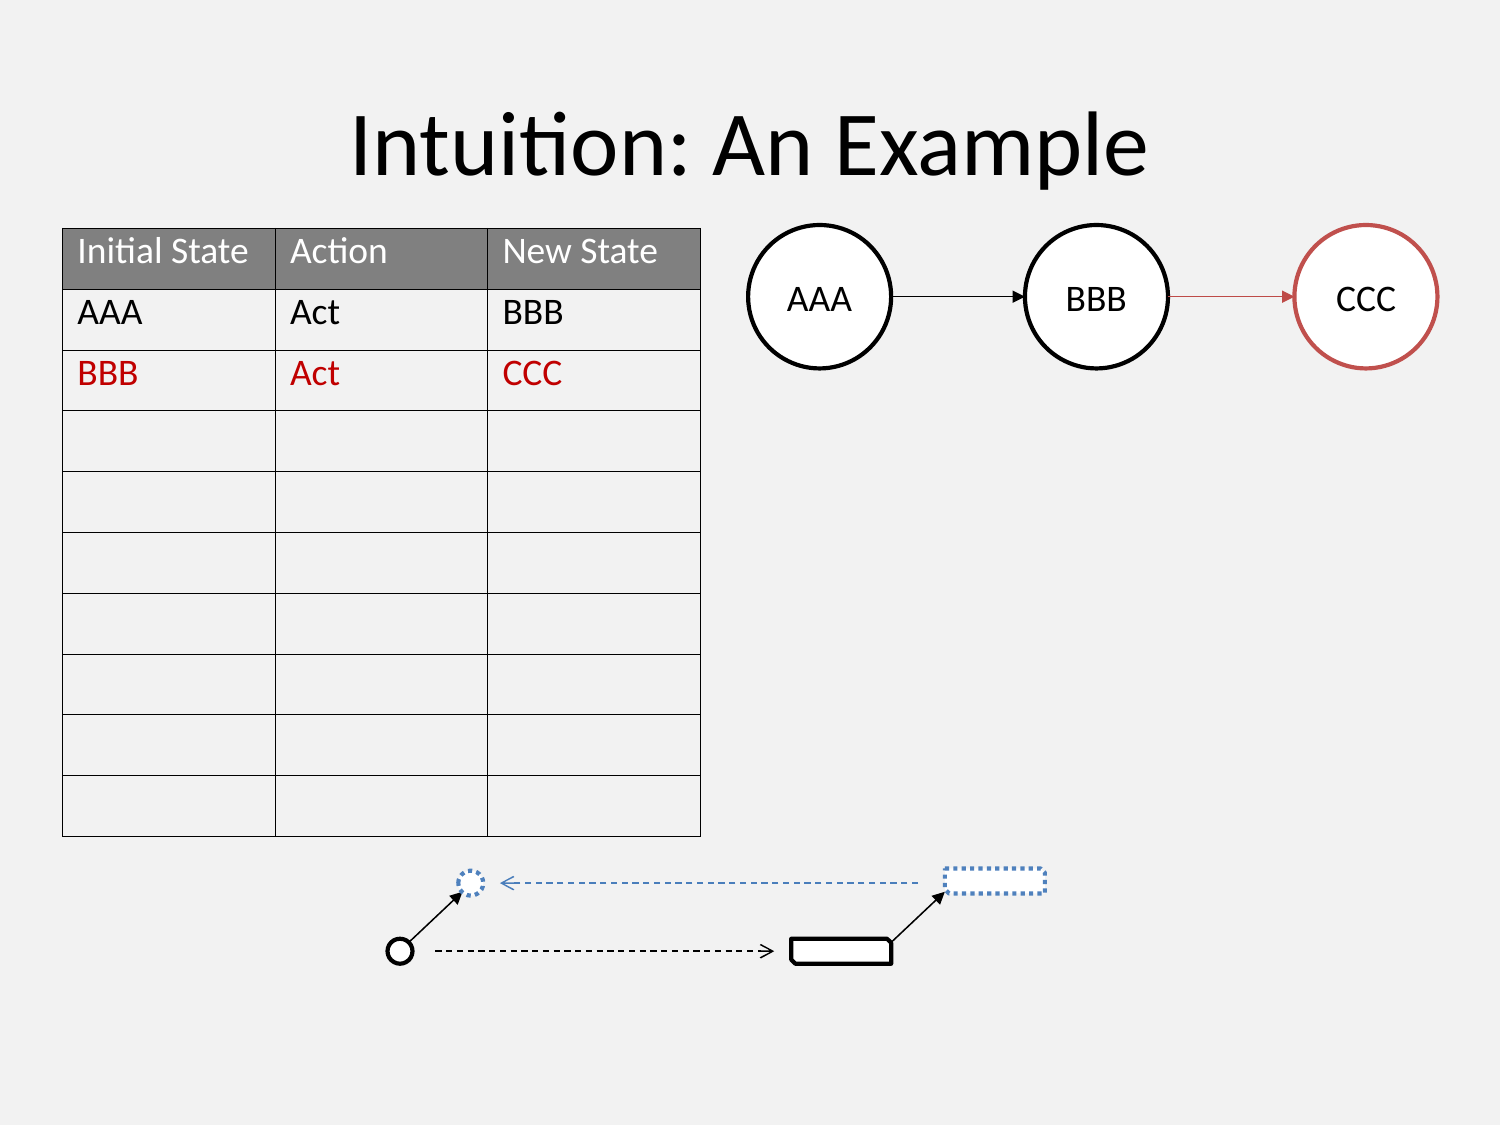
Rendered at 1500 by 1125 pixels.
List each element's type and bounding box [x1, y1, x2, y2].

table_cell [63, 655, 275, 714]
table_cell [63, 290, 275, 350]
table_cell [276, 411, 487, 471]
title [75, 45, 1425, 233]
table_cell [63, 411, 275, 471]
table_cell [488, 290, 700, 350]
table_header [63, 229, 275, 289]
table_cell [63, 594, 275, 654]
table_cell [488, 533, 700, 593]
table_cell [276, 351, 487, 410]
table_cell [488, 472, 700, 532]
table_header [488, 229, 700, 289]
table_cell [63, 776, 275, 836]
table_cell [63, 533, 275, 593]
text_box [789, 866, 1047, 966]
table_cell [276, 290, 487, 350]
table_cell [276, 655, 487, 714]
table_cell [488, 411, 700, 471]
table_cell [488, 715, 700, 775]
text_box [385, 868, 486, 966]
table_cell [63, 715, 275, 775]
table_cell [276, 472, 487, 532]
table_cell [276, 533, 487, 593]
table_header [276, 229, 487, 289]
table_cell [276, 715, 487, 775]
table_cell [488, 351, 700, 410]
table_cell [488, 776, 700, 836]
table_cell [488, 594, 700, 654]
table_cell [63, 351, 275, 410]
table_cell [276, 776, 487, 836]
table_cell [63, 472, 275, 532]
table_cell [276, 594, 487, 654]
text_box [746, 222, 1440, 371]
table_cell [488, 655, 700, 714]
